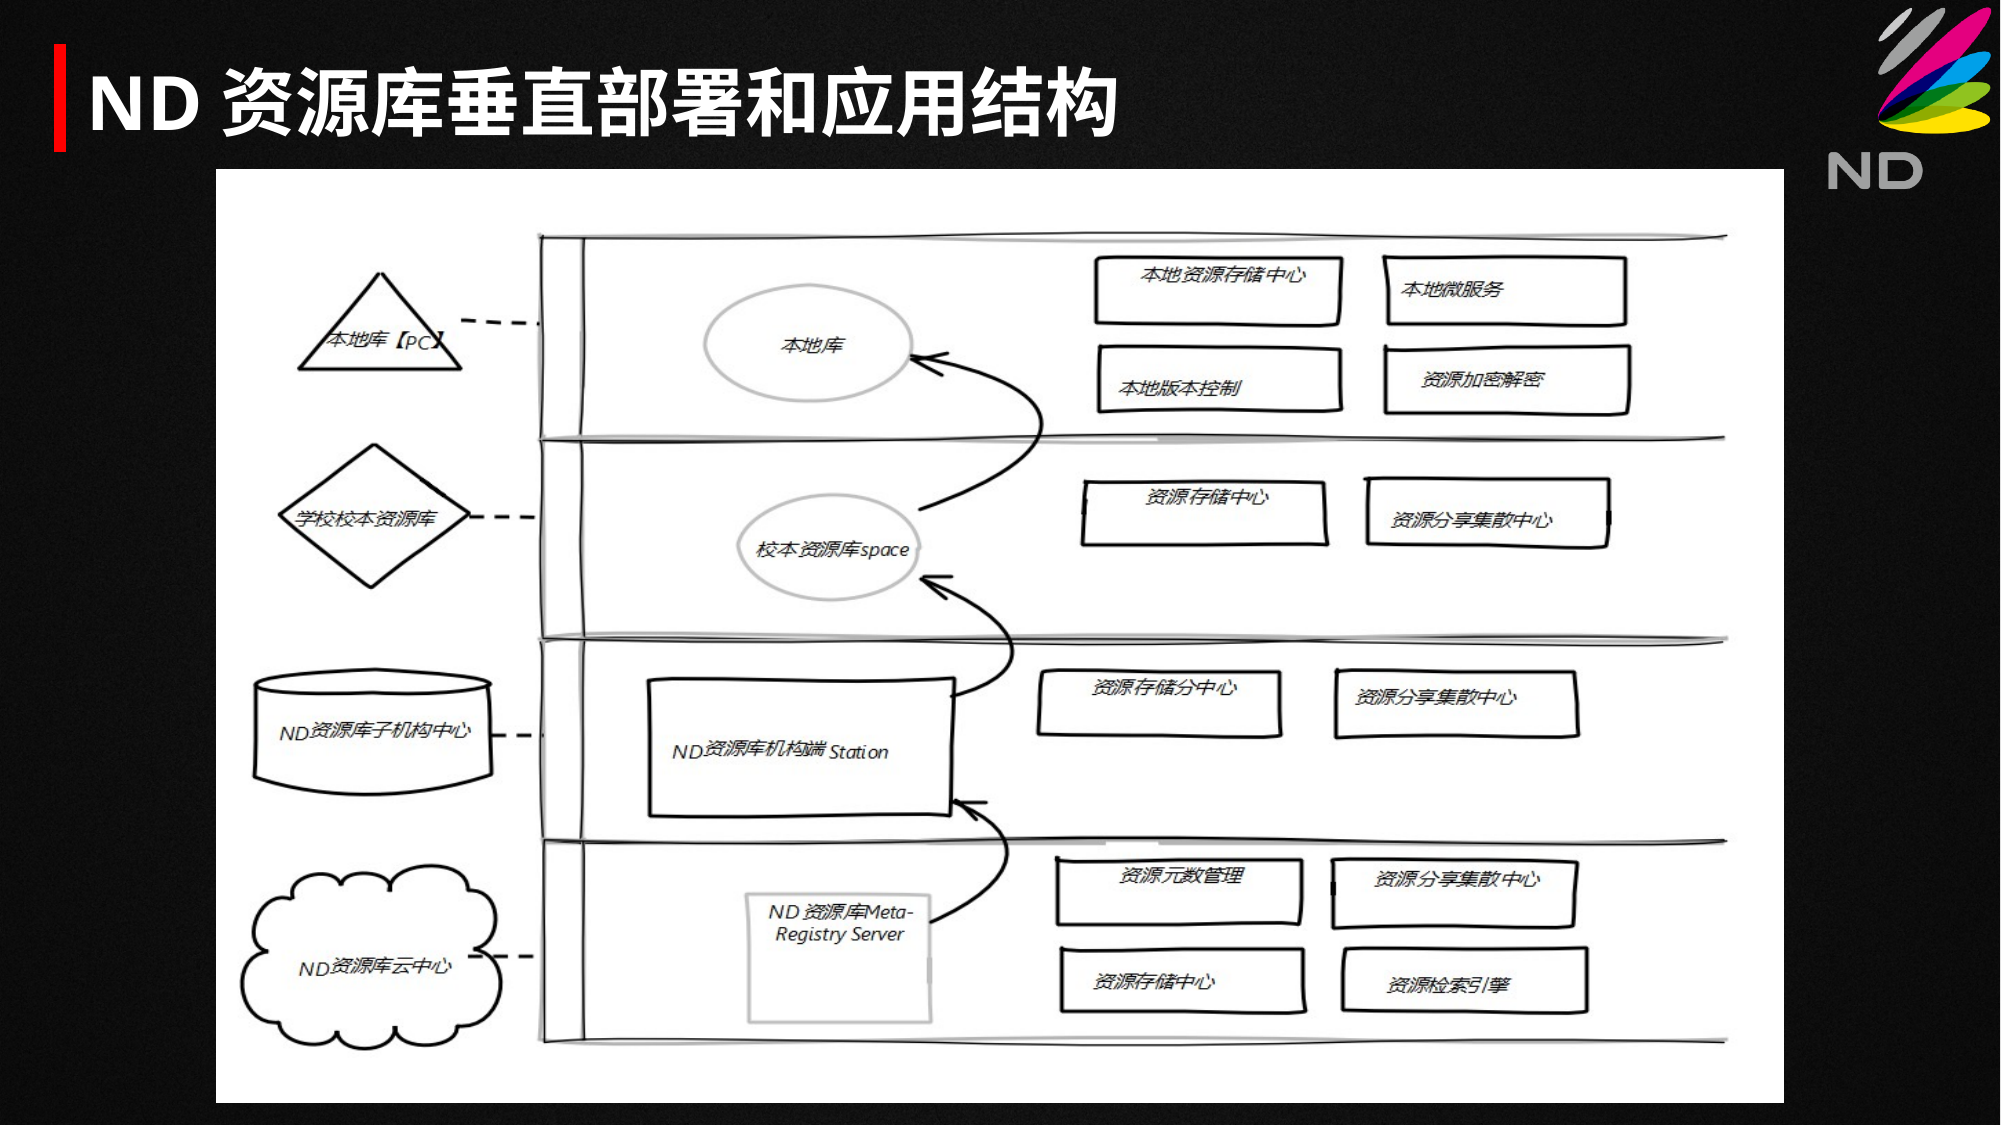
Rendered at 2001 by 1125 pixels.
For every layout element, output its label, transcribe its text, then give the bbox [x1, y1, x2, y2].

picture [0, 0, 2001, 1125]
text_box ND资源库垂直部署和应用结构 [71, 65, 1583, 136]
